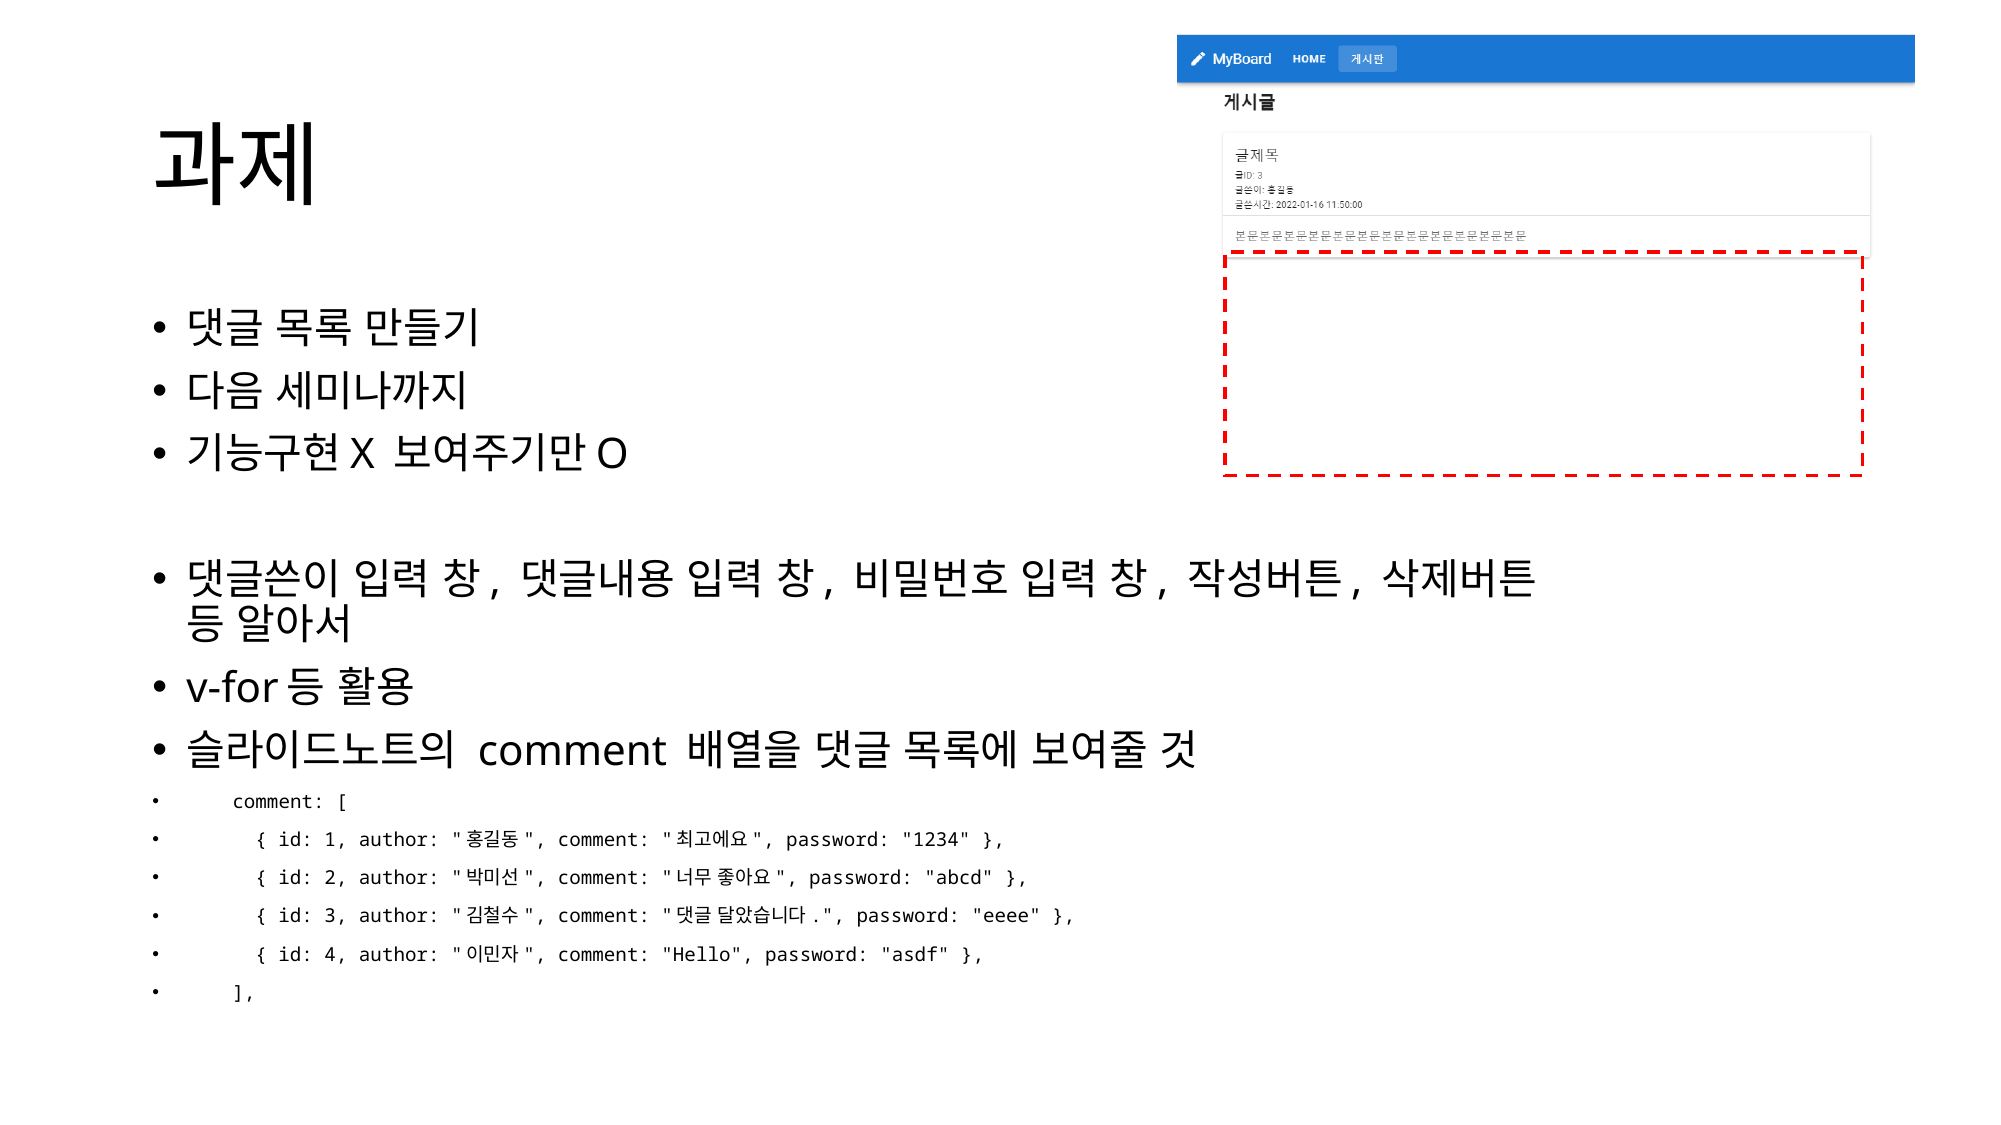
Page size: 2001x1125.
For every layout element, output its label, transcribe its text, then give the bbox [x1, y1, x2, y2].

list 댓글 목록 만들기 다음 세미나까지 기능구현X 보여주기만O 댓글쓴이 입력 창, 댓글내용 입력 창, 비밀번호 입력 창, 작성버튼, 삭제버튼 등 알아서 v-for등 활용 슬라이드노트의 comment 배열을 댓글 목록에 보여줄 것 comment: [ { id: 1, author: "홍길동", comment: "최고에요", password: "1234" }, { id: 2, author: "박미선", comment: "너무 좋아요", password: "abcd" }, { id: 3, author: "김철수", comment: "댓글 달았습니다.", password: "eeee" }, { id: 4, author: "이민자", comment: "Hello", password: "asdf" }, ], [137, 299, 1863, 1014]
picture [1177, 34, 1915, 520]
title 과제 [137, 59, 1177, 278]
